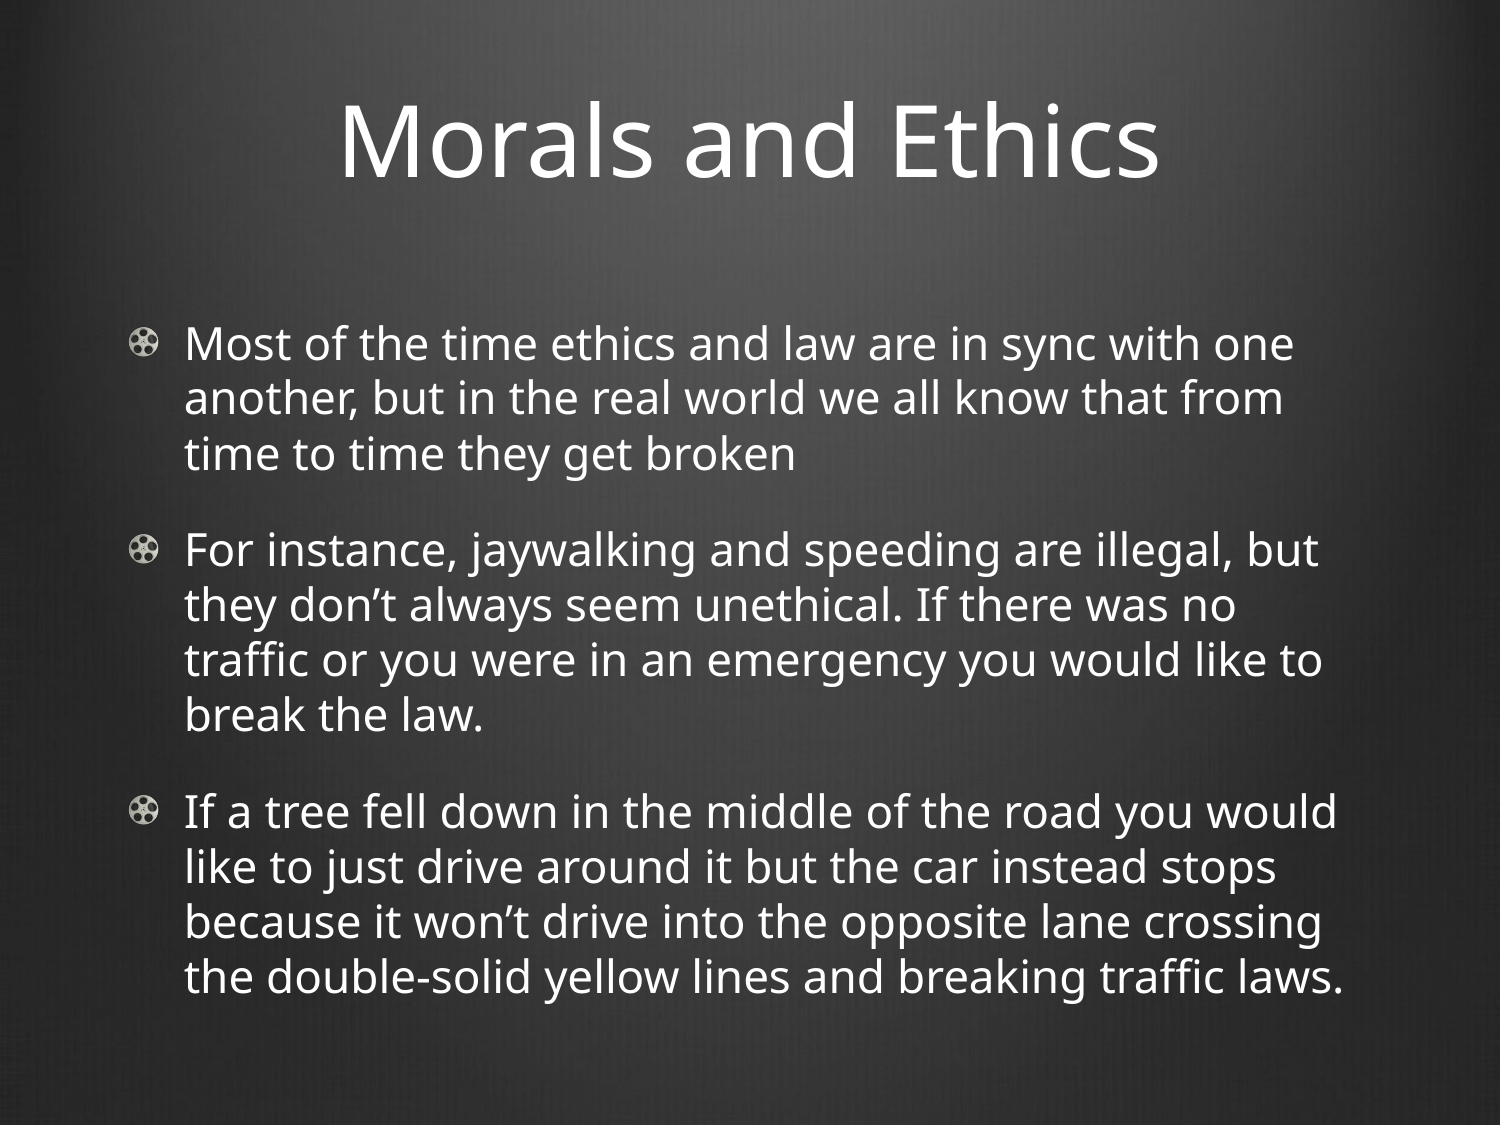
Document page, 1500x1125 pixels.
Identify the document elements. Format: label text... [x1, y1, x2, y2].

picture [127, 325, 160, 358]
picture [127, 793, 160, 826]
picture [127, 532, 160, 565]
list Most of the time ethics and law are in sync with one another, but in the real world we all know that from time to time they get broken For instance, jaywalking and speeding are illegal, but they don’t always seem unethical. If there was no traffic or you were in an emergency you would like to break the law. If a tree fell down in the middle of the road you would like to just drive around it but the car instead stops because it won’t drive into the opposite lane crossing the double-solid yellow lines and breaking traffic laws. [112, 306, 1388, 1005]
title Morals and Ethics [112, 19, 1388, 255]
